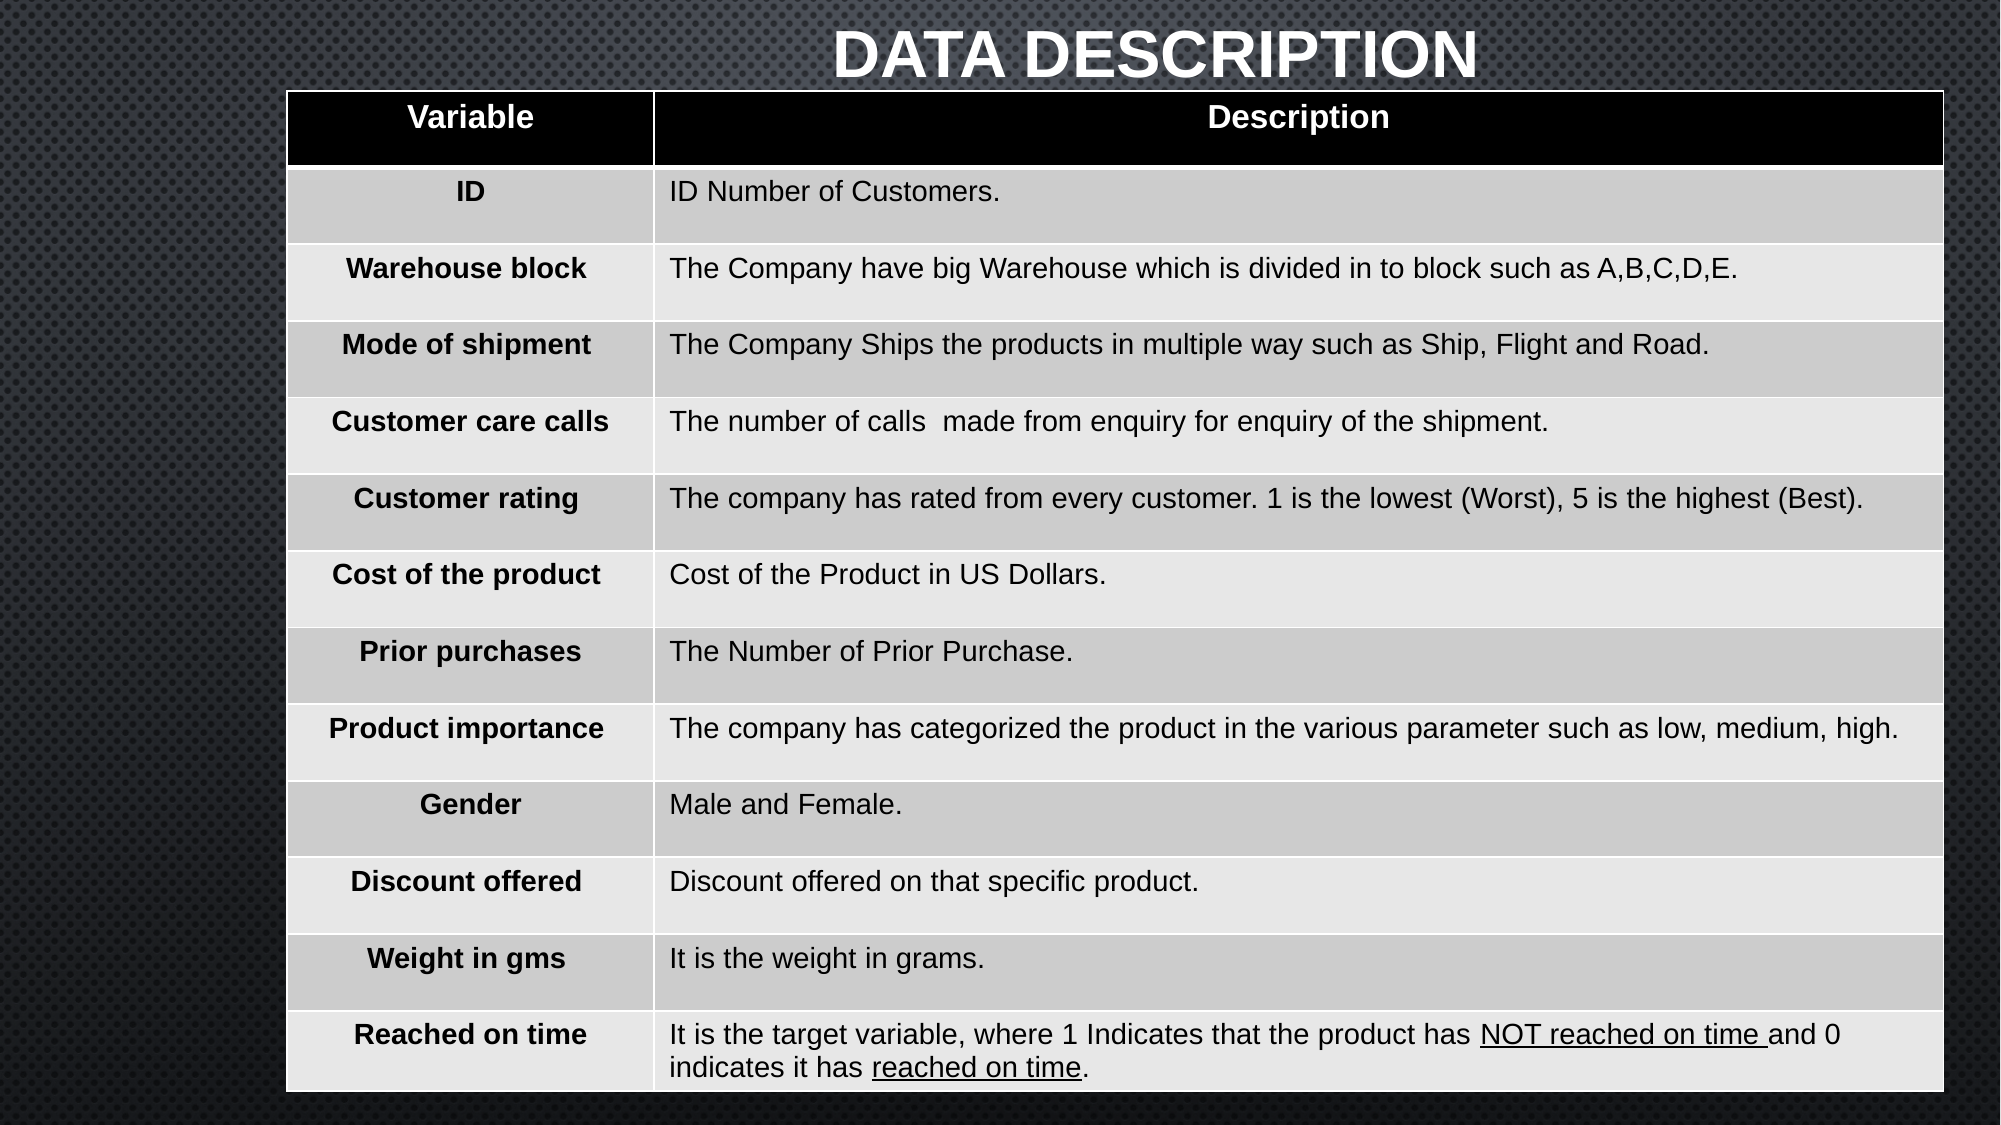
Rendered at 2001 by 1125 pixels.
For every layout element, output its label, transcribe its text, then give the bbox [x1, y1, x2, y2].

table_cell Cost of the Product in US Dollars. [655, 552, 1943, 627]
table_cell The number of calls made from enquiry for enquiry of the shipment. [655, 398, 1943, 473]
table_cell Discount offered [288, 858, 653, 933]
table_cell Reached on time [288, 1012, 653, 1090]
table_cell Product importance [288, 705, 653, 780]
table_cell ID Number of Customers. [655, 170, 1943, 243]
table_cell Customer rating [288, 475, 653, 550]
table_header Variable [288, 92, 653, 165]
table_cell Warehouse block [288, 245, 653, 320]
table_cell The Number of Prior Purchase. [655, 628, 1943, 703]
table_cell It is the target variable, where 1 Indicates that the product has NOT reached on time and 0 indicates it has reached on time. [655, 1012, 1943, 1090]
table_cell ID [288, 170, 653, 243]
table_cell The Company Ships the products in multiple way such as Ship, Flight and Road. [655, 322, 1943, 397]
table_cell Gender [288, 782, 653, 856]
table_cell Cost of the product [288, 552, 653, 627]
table_cell The company has categorized the product in the various parameter such as low, medium, high. [655, 705, 1943, 780]
table_cell The company has rated from every customer. 1 is the lowest (Worst), 5 is the highest (Best). [655, 475, 1943, 550]
table_cell Discount offered on that specific product. [655, 858, 1943, 933]
title Data Description [425, 3, 1888, 90]
table_cell Prior purchases [288, 628, 653, 703]
table_cell Customer care calls [288, 398, 653, 473]
table_cell Mode of shipment [288, 322, 653, 397]
table_header Description [655, 92, 1943, 165]
table_cell The Company have big Warehouse which is divided in to block such as A,B,C,D,E. [655, 245, 1943, 320]
table_cell It is the weight in grams. [655, 935, 1943, 1010]
table_cell Weight in gms [288, 935, 653, 1010]
table_cell Male and Female. [655, 782, 1943, 856]
